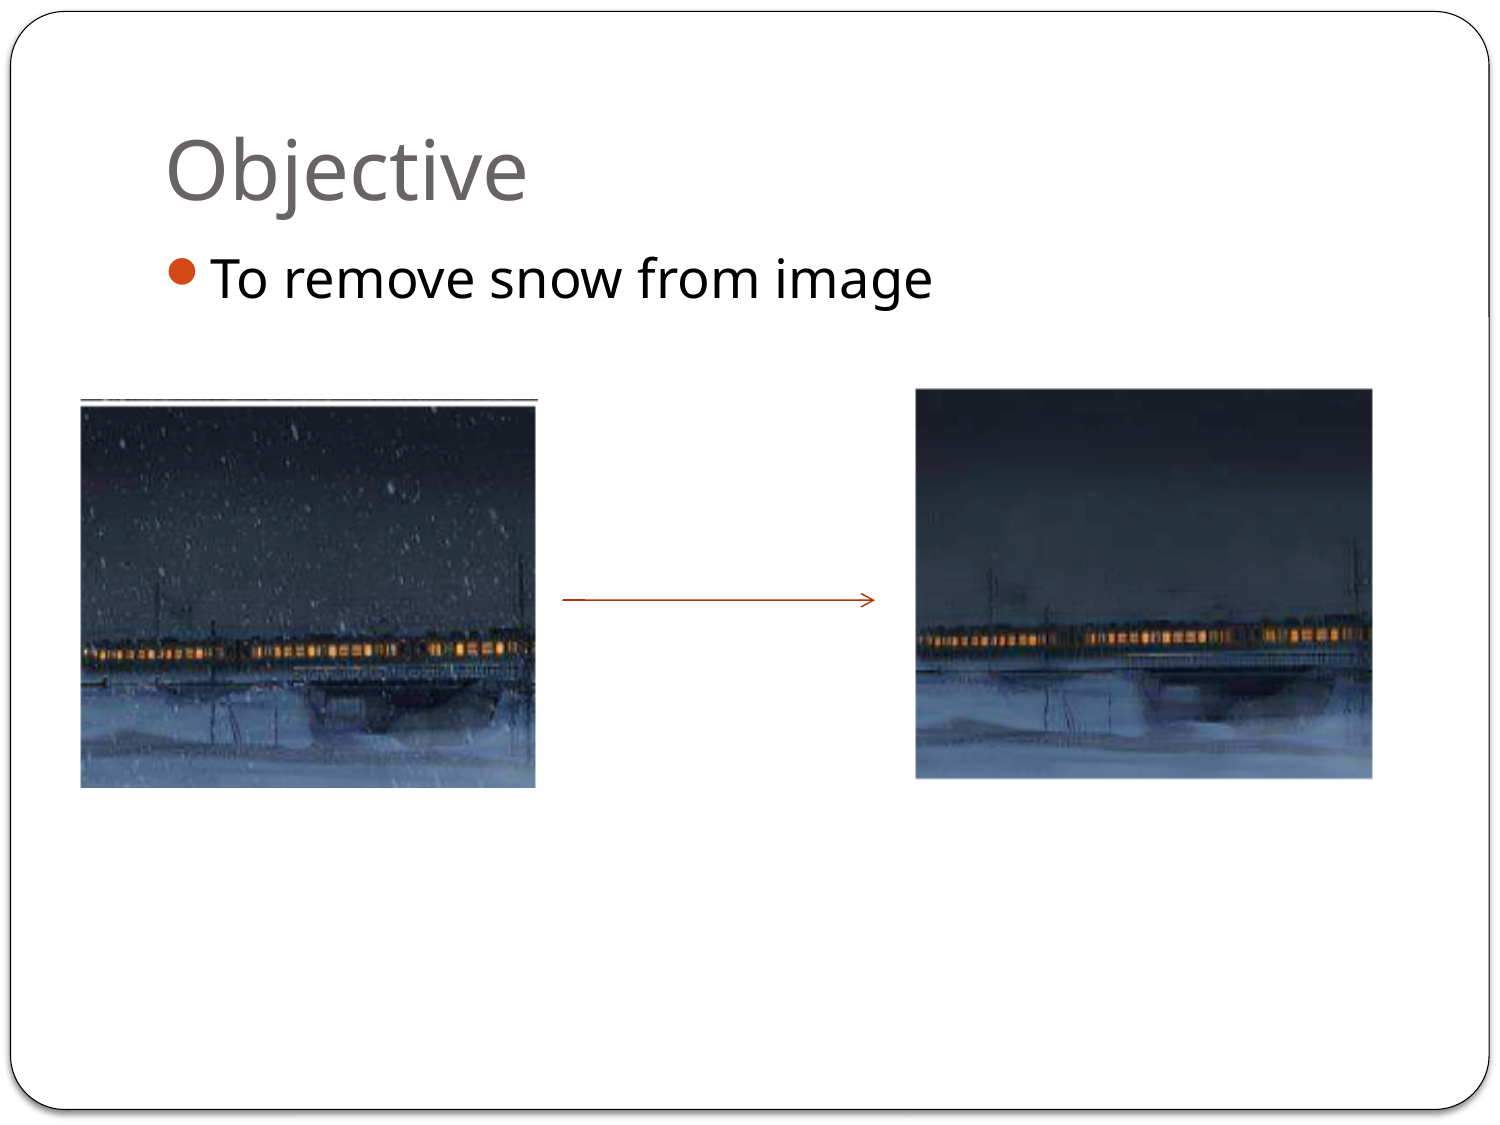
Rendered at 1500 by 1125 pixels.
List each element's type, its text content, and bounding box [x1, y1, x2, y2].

picture [74, 399, 538, 788]
title Objective [150, 45, 1425, 233]
picture [912, 387, 1376, 788]
list To remove snow from image [150, 237, 1425, 988]
